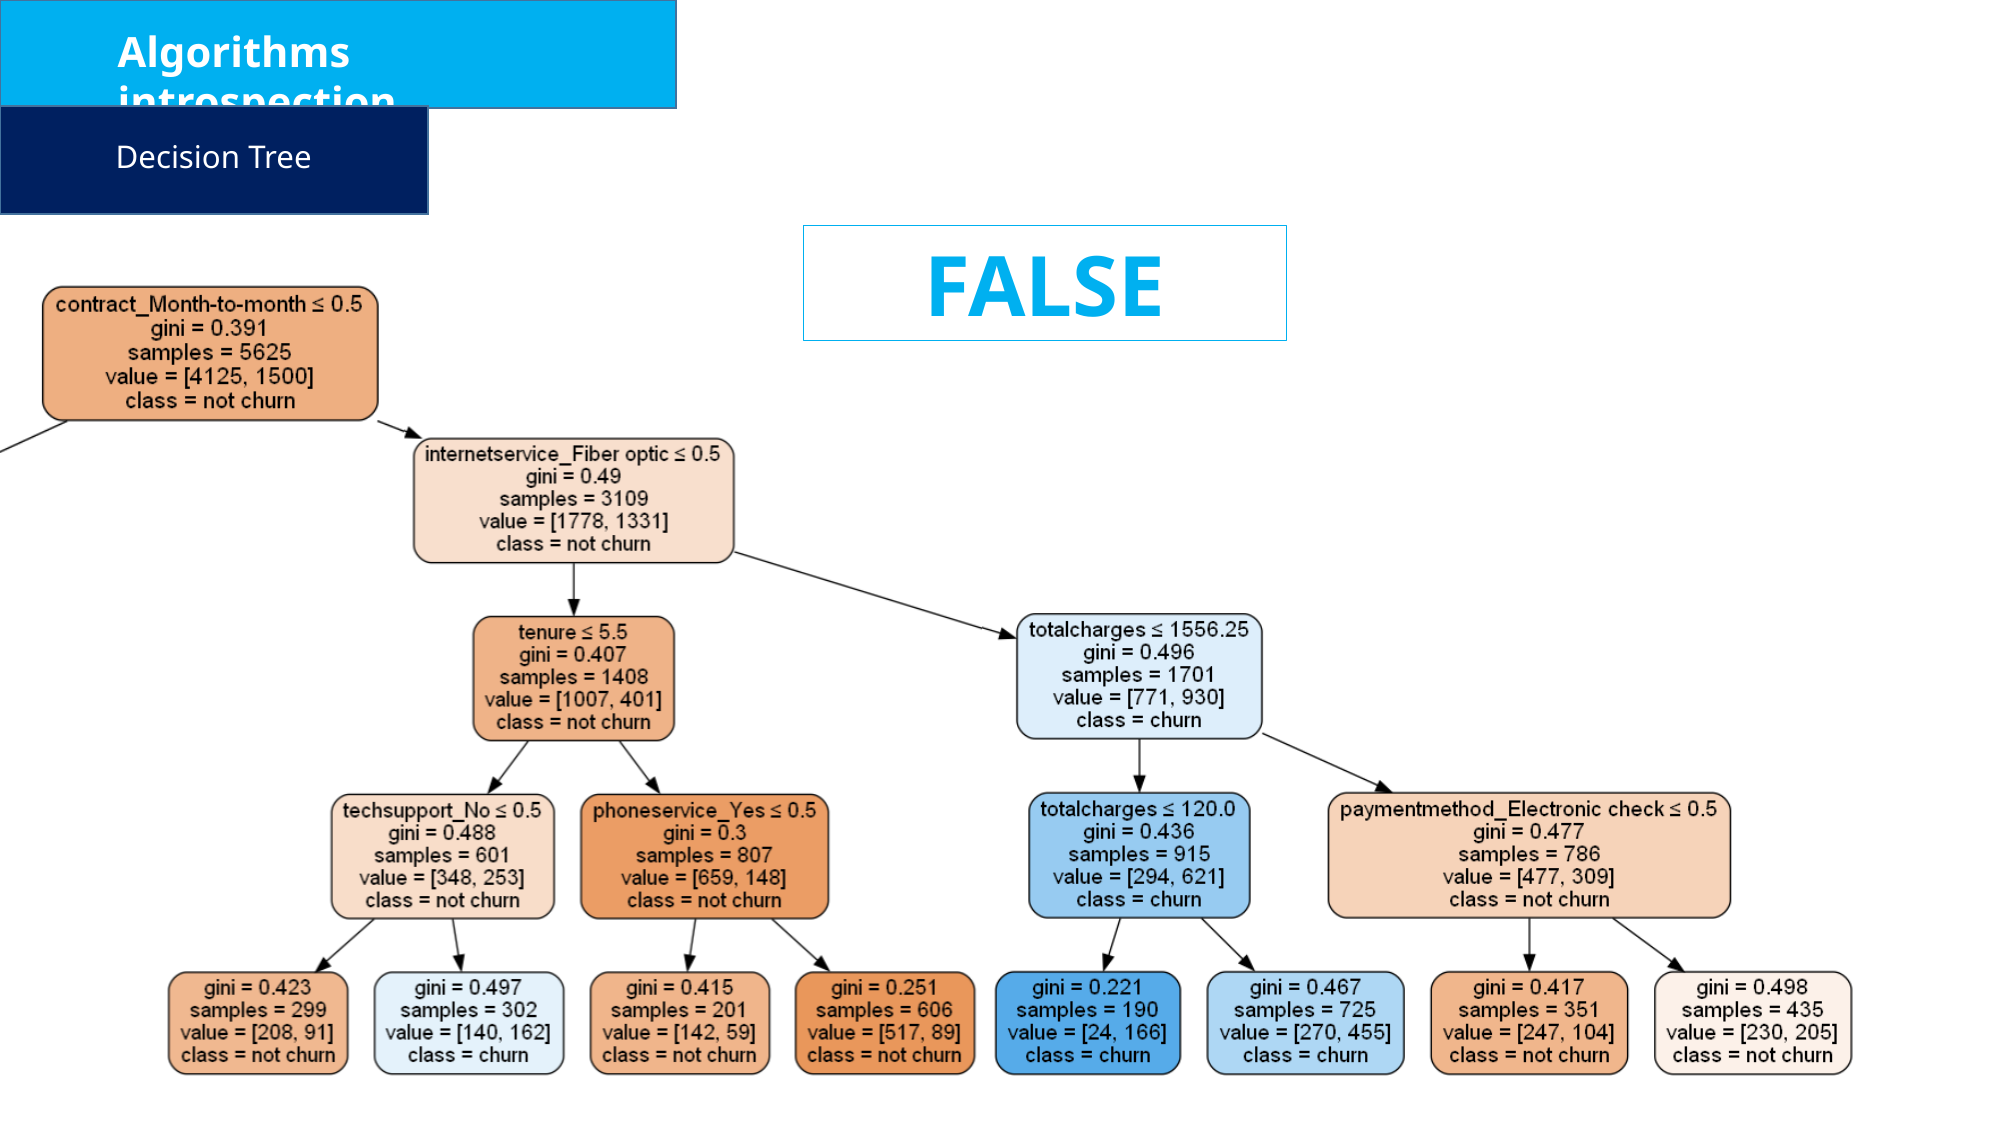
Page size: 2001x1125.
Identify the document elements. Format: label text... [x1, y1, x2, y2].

text_box Algorithms introspection [102, 18, 653, 134]
text_box Decision Tree [17, 130, 411, 183]
text_box [0, 105, 429, 215]
text_box FALSE [803, 225, 1286, 340]
picture [0, 283, 1856, 1080]
text_box [0, 0, 677, 109]
